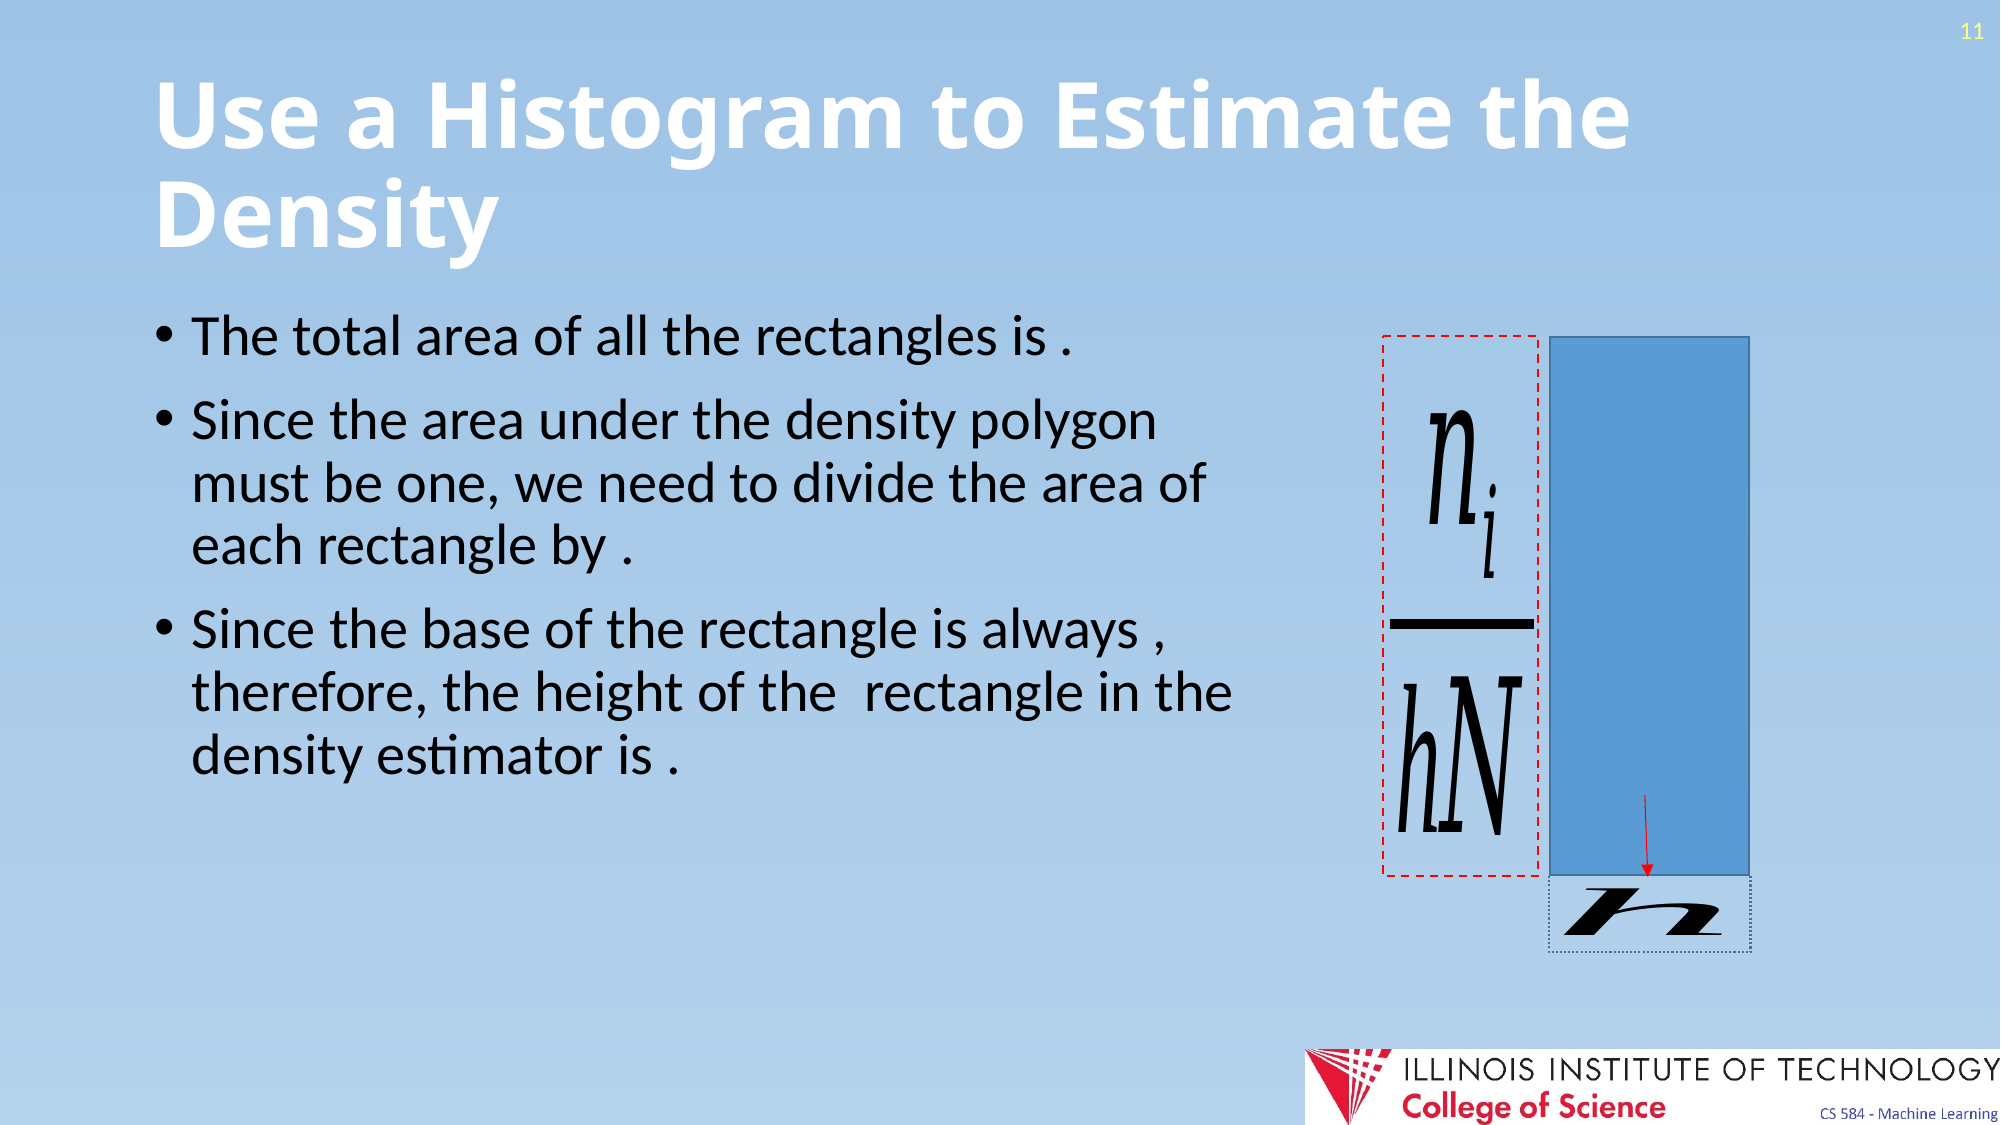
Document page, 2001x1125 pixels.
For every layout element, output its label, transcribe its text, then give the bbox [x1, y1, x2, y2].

slide_number 11 [1550, 0, 2000, 60]
title Use a Histogram to Estimate the Density [137, 59, 1863, 278]
picture [1305, 1049, 2000, 1125]
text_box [1644, 794, 1648, 877]
